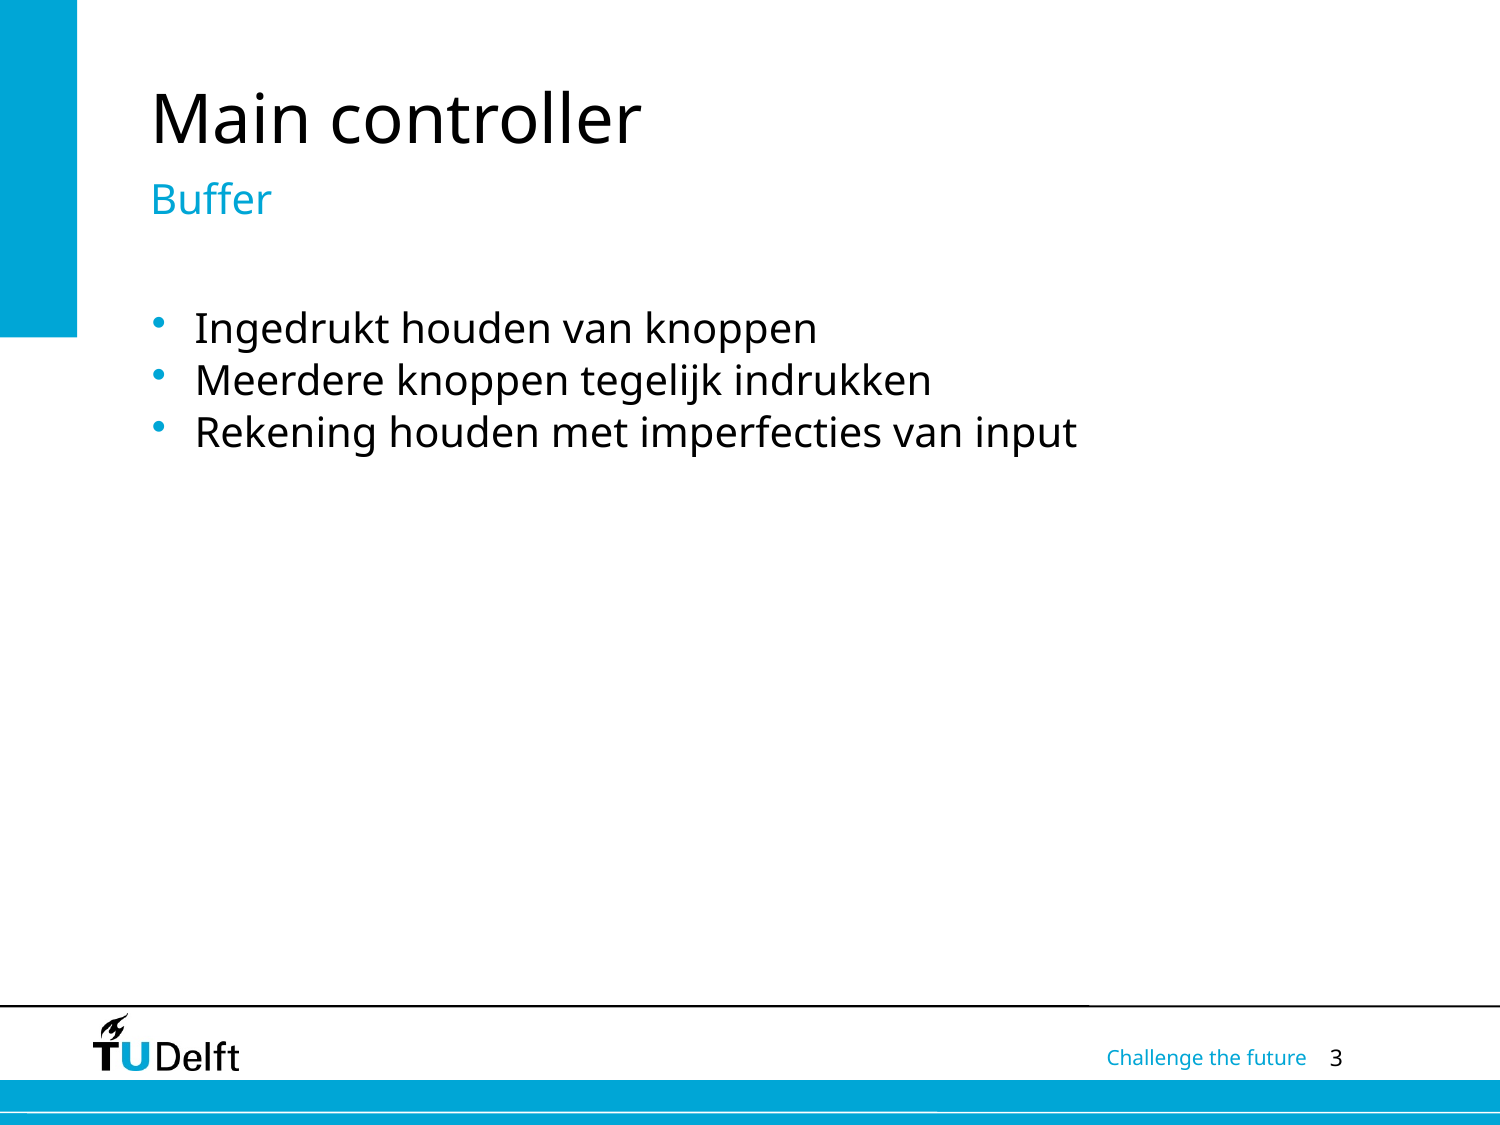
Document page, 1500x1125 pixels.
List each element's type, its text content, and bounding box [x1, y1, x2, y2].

picture [93, 1013, 239, 1071]
list Ingedrukt houden van knoppen Meerdere knoppen tegelijk indrukken Rekening houden met imperfecties van input [151, 299, 1323, 876]
text_box Buffer [149, 170, 1263, 249]
title Main controller [150, 75, 1325, 178]
